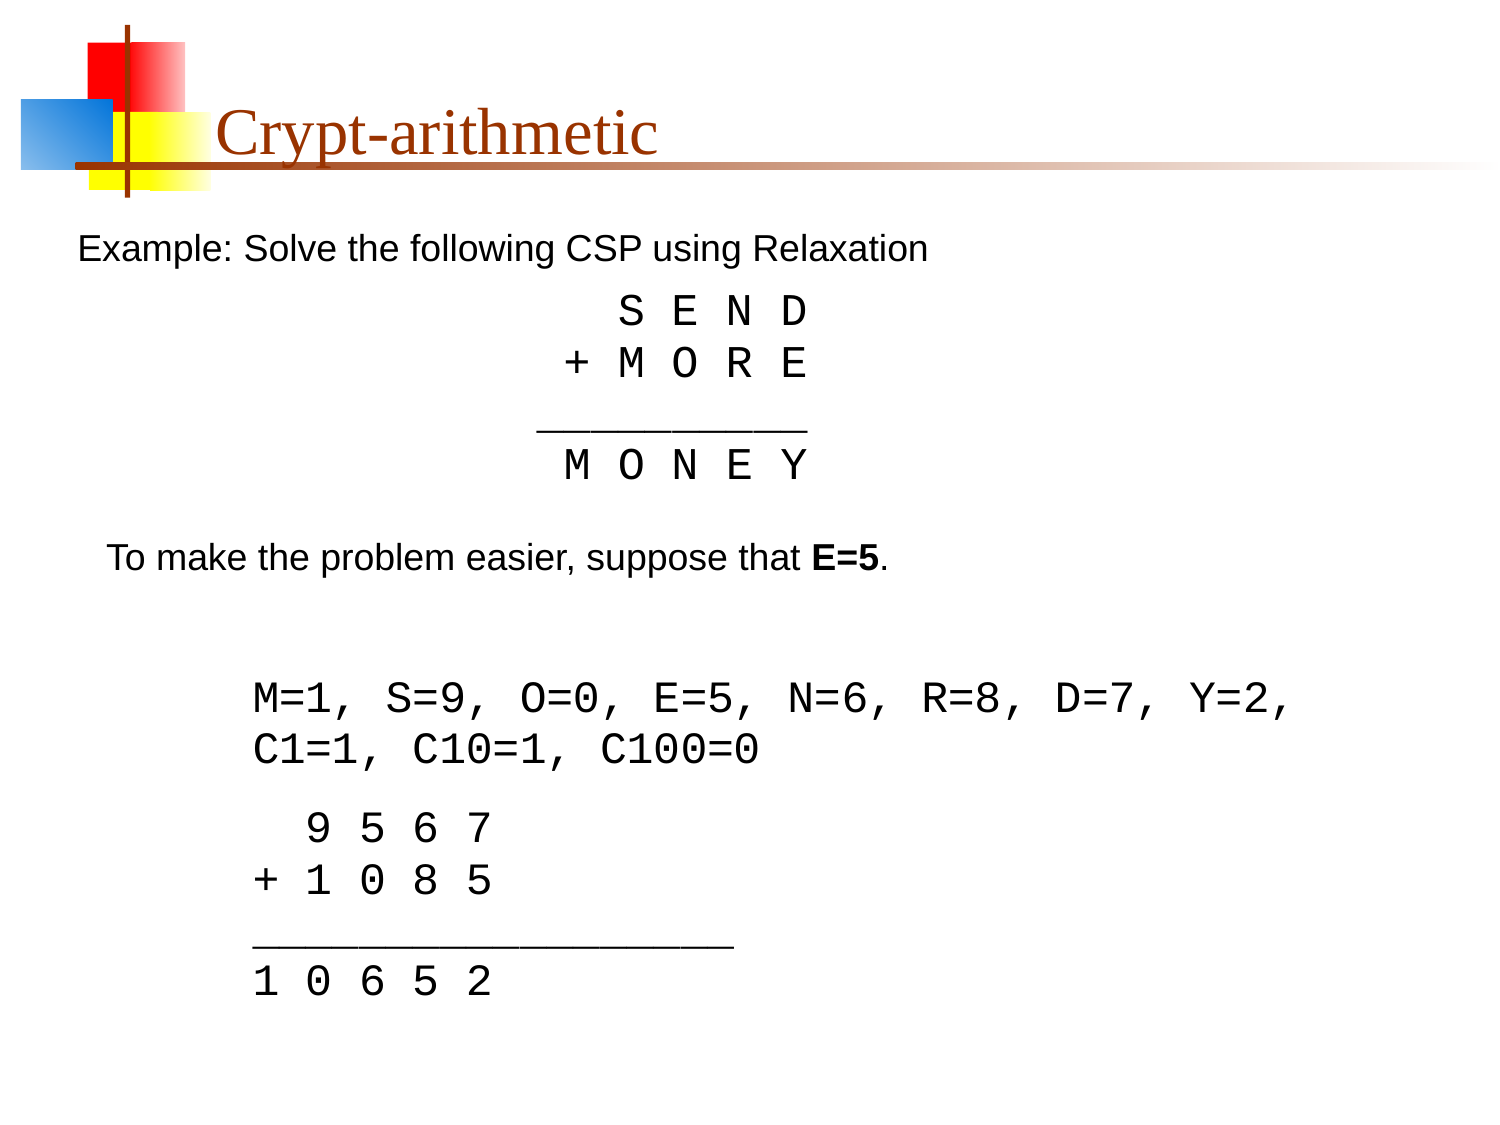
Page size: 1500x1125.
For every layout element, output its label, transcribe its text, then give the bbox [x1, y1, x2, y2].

picture [37, 287, 1276, 494]
text_box To make the problem easier, suppose that E=5. [91, 525, 905, 585]
title Crypt-arithmetic [200, 37, 1479, 175]
picture [137, 674, 1363, 1010]
text_box Example: Solve the following CSP using Relaxation [62, 212, 1088, 278]
